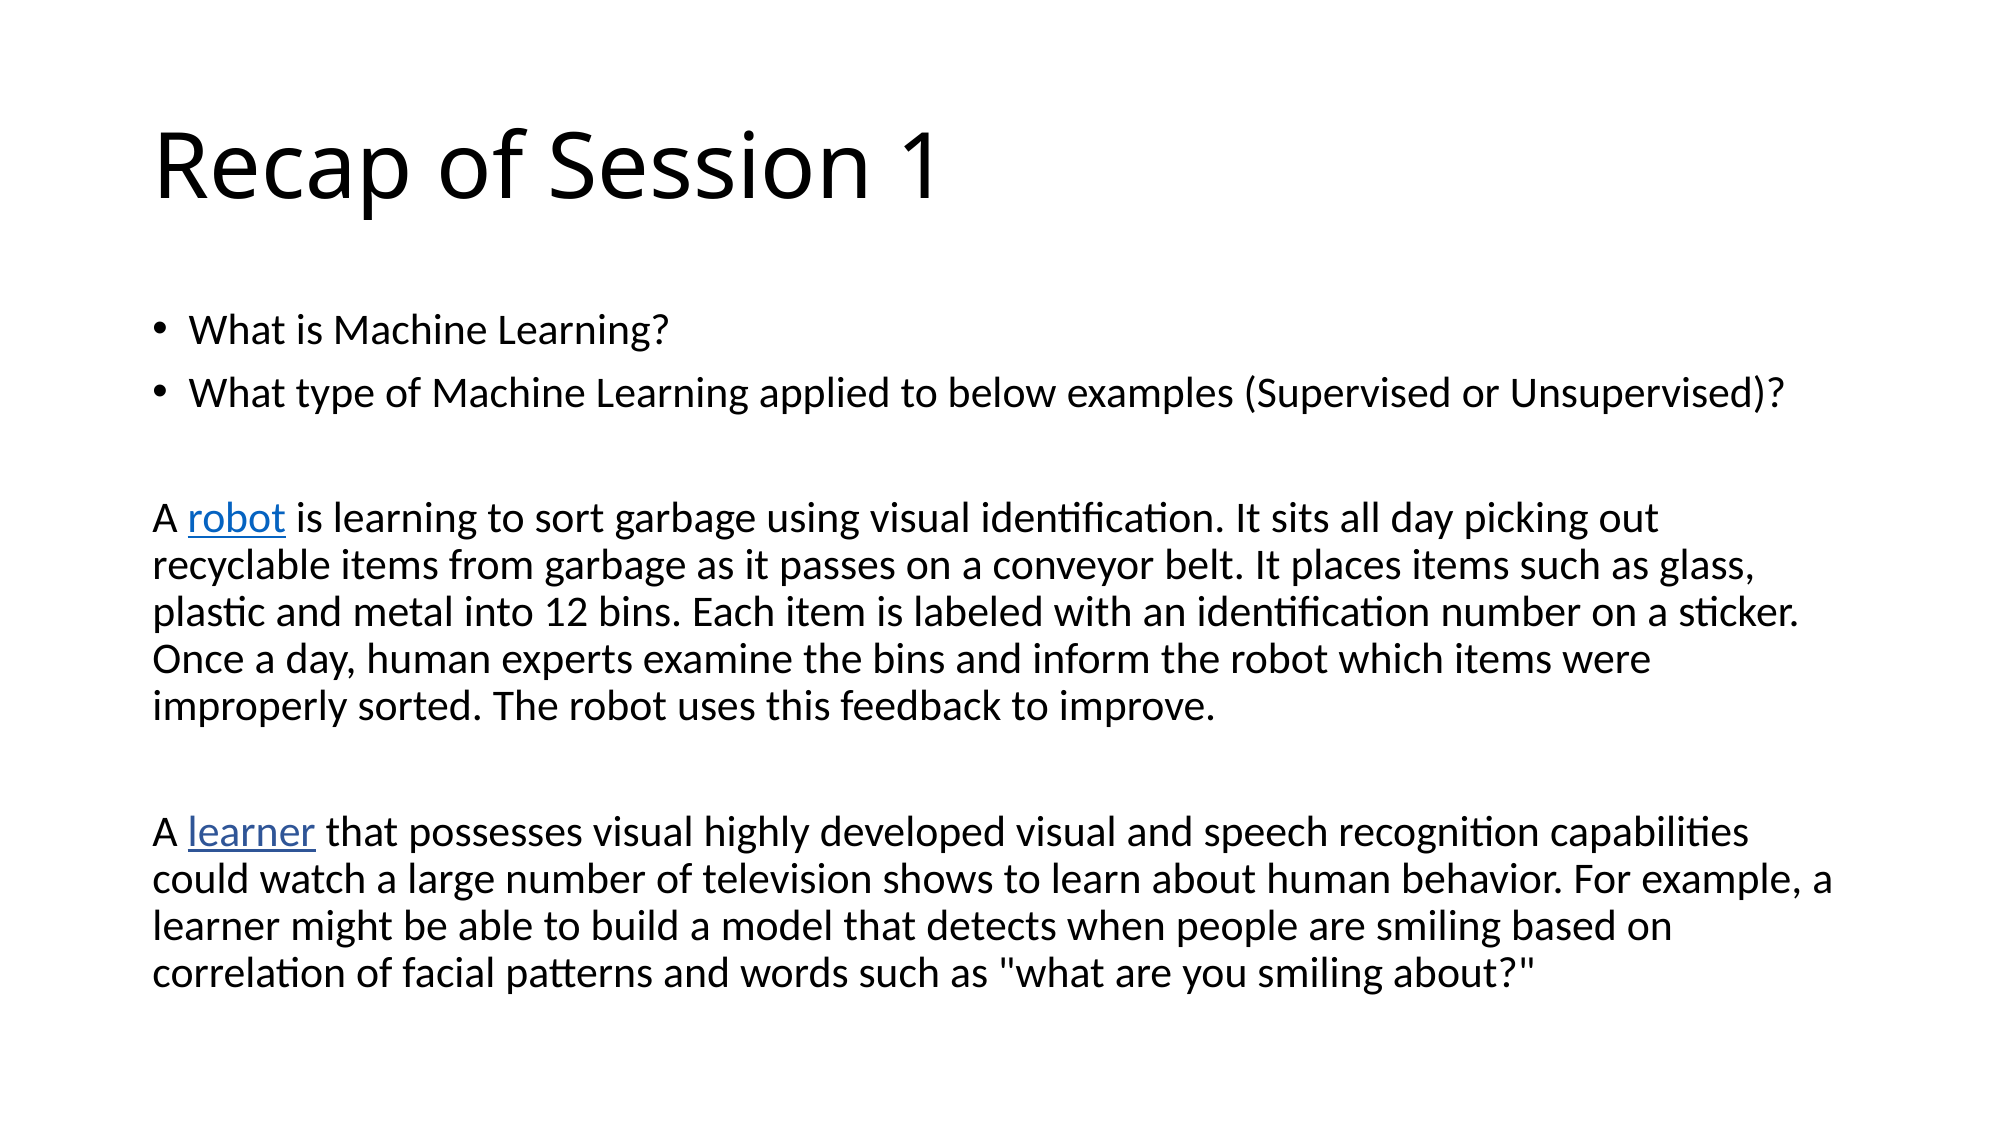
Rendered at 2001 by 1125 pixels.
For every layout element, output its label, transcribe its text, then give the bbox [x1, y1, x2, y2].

list What is Machine Learning? What type of Machine Learning applied to below examples (Supervised or Unsupervised)? A robot is learning to sort garbage using visual identification. It sits all day picking out recyclable items from garbage as it passes on a conveyor belt. It places items such as glass, plastic and metal into 12 bins. Each item is labeled with an identification number on a sticker. Once a day, human experts examine the bins and inform the robot which items were improperly sorted. The robot uses this feedback to improve. A learner that possesses visual highly developed visual and speech recognition capabilities could watch a large number of television shows to learn about human behavior. For example, a learner might be able to build a model that detects when people are smiling based on correlation of facial patterns and words such as "what are you smiling about?" [137, 299, 1863, 1014]
title Recap of Session 1 [137, 59, 1863, 278]
